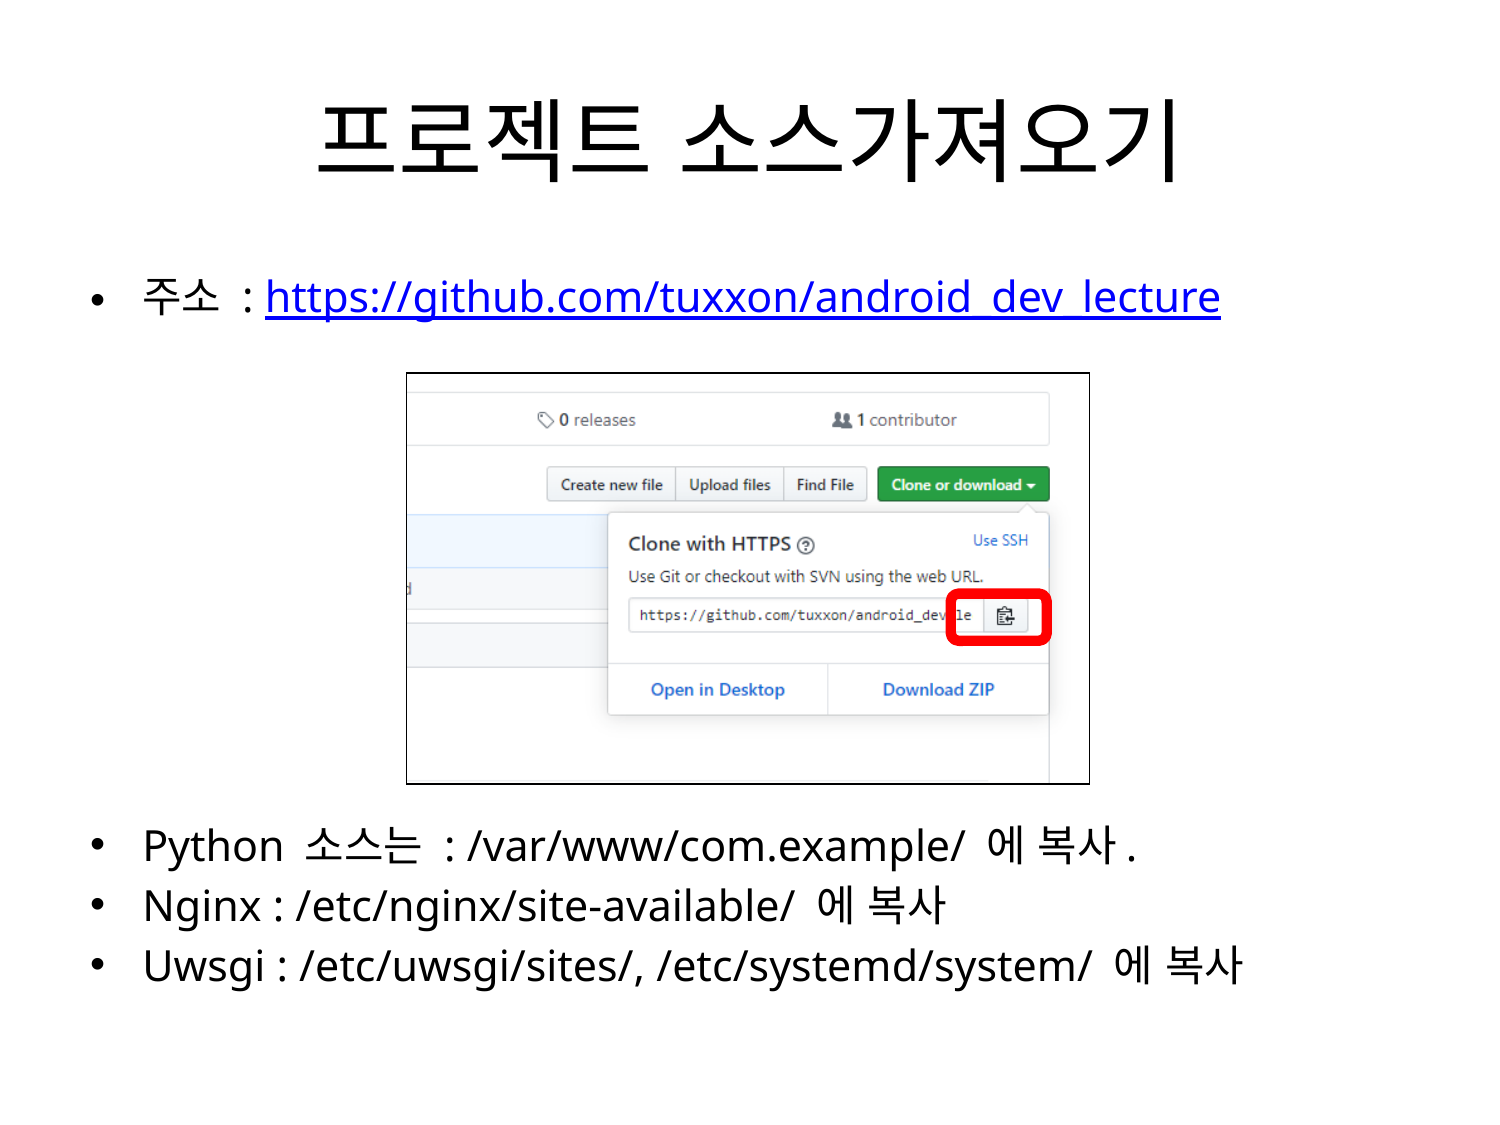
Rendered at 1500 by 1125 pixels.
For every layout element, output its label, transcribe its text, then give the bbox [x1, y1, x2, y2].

title 프로젝트 소스가져오기 [75, 45, 1425, 233]
list 주소 : https://github.com/tuxxon/android_dev_lecture Python 소스는 : /var/www/com.example/ 에 복사. Nginx : /etc/nginx/site-available/ 에 복사 Uwsgi : /etc/uwsgi/sites/, /etc/systemd/system/ 에 복사 [75, 262, 1425, 1005]
picture [407, 373, 1090, 784]
